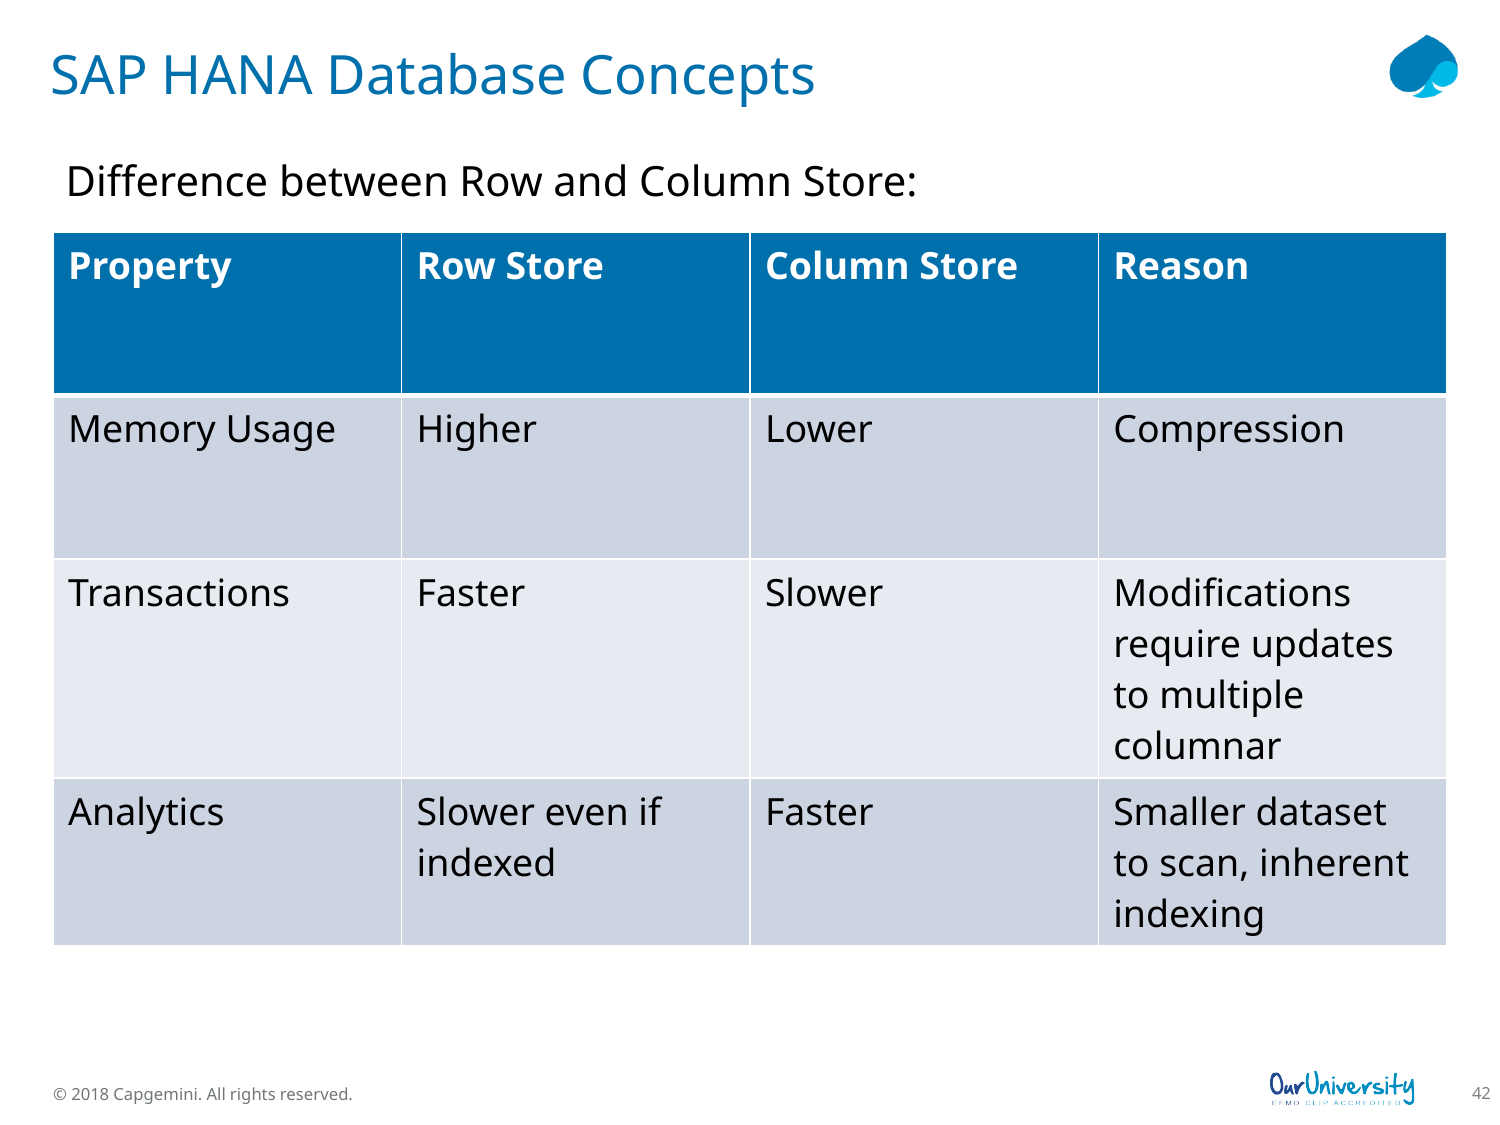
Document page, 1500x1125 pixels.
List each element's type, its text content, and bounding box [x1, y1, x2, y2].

table_cell Faster [402, 560, 749, 777]
picture [1269, 1070, 1415, 1106]
table_header Column Store [751, 233, 1098, 393]
table_header Row Store [402, 233, 749, 393]
table_cell Analytics [54, 779, 401, 945]
table_cell Transactions [54, 560, 401, 777]
table_cell Smaller dataset to scan, inherent indexing [1099, 779, 1446, 945]
picture [1447, 78, 1458, 103]
table_cell Compression [1099, 398, 1446, 558]
text_box Difference between Row and Column Store: [50, 147, 1374, 212]
table_cell Slower [751, 560, 1098, 777]
table_cell Modifications require updates to multiple columnar [1099, 560, 1446, 777]
table_cell Lower [751, 398, 1098, 558]
table_header Reason [1099, 233, 1446, 393]
table_cell Faster [751, 779, 1098, 945]
picture [1317, 1070, 1415, 1091]
table_cell Slower even if indexed [402, 779, 749, 945]
table_cell Higher [402, 398, 749, 558]
title SAP HANA Database Concepts [50, 42, 1447, 184]
table_cell Memory Usage [54, 398, 401, 558]
table_header Property [54, 233, 401, 393]
picture [1388, 33, 1458, 62]
